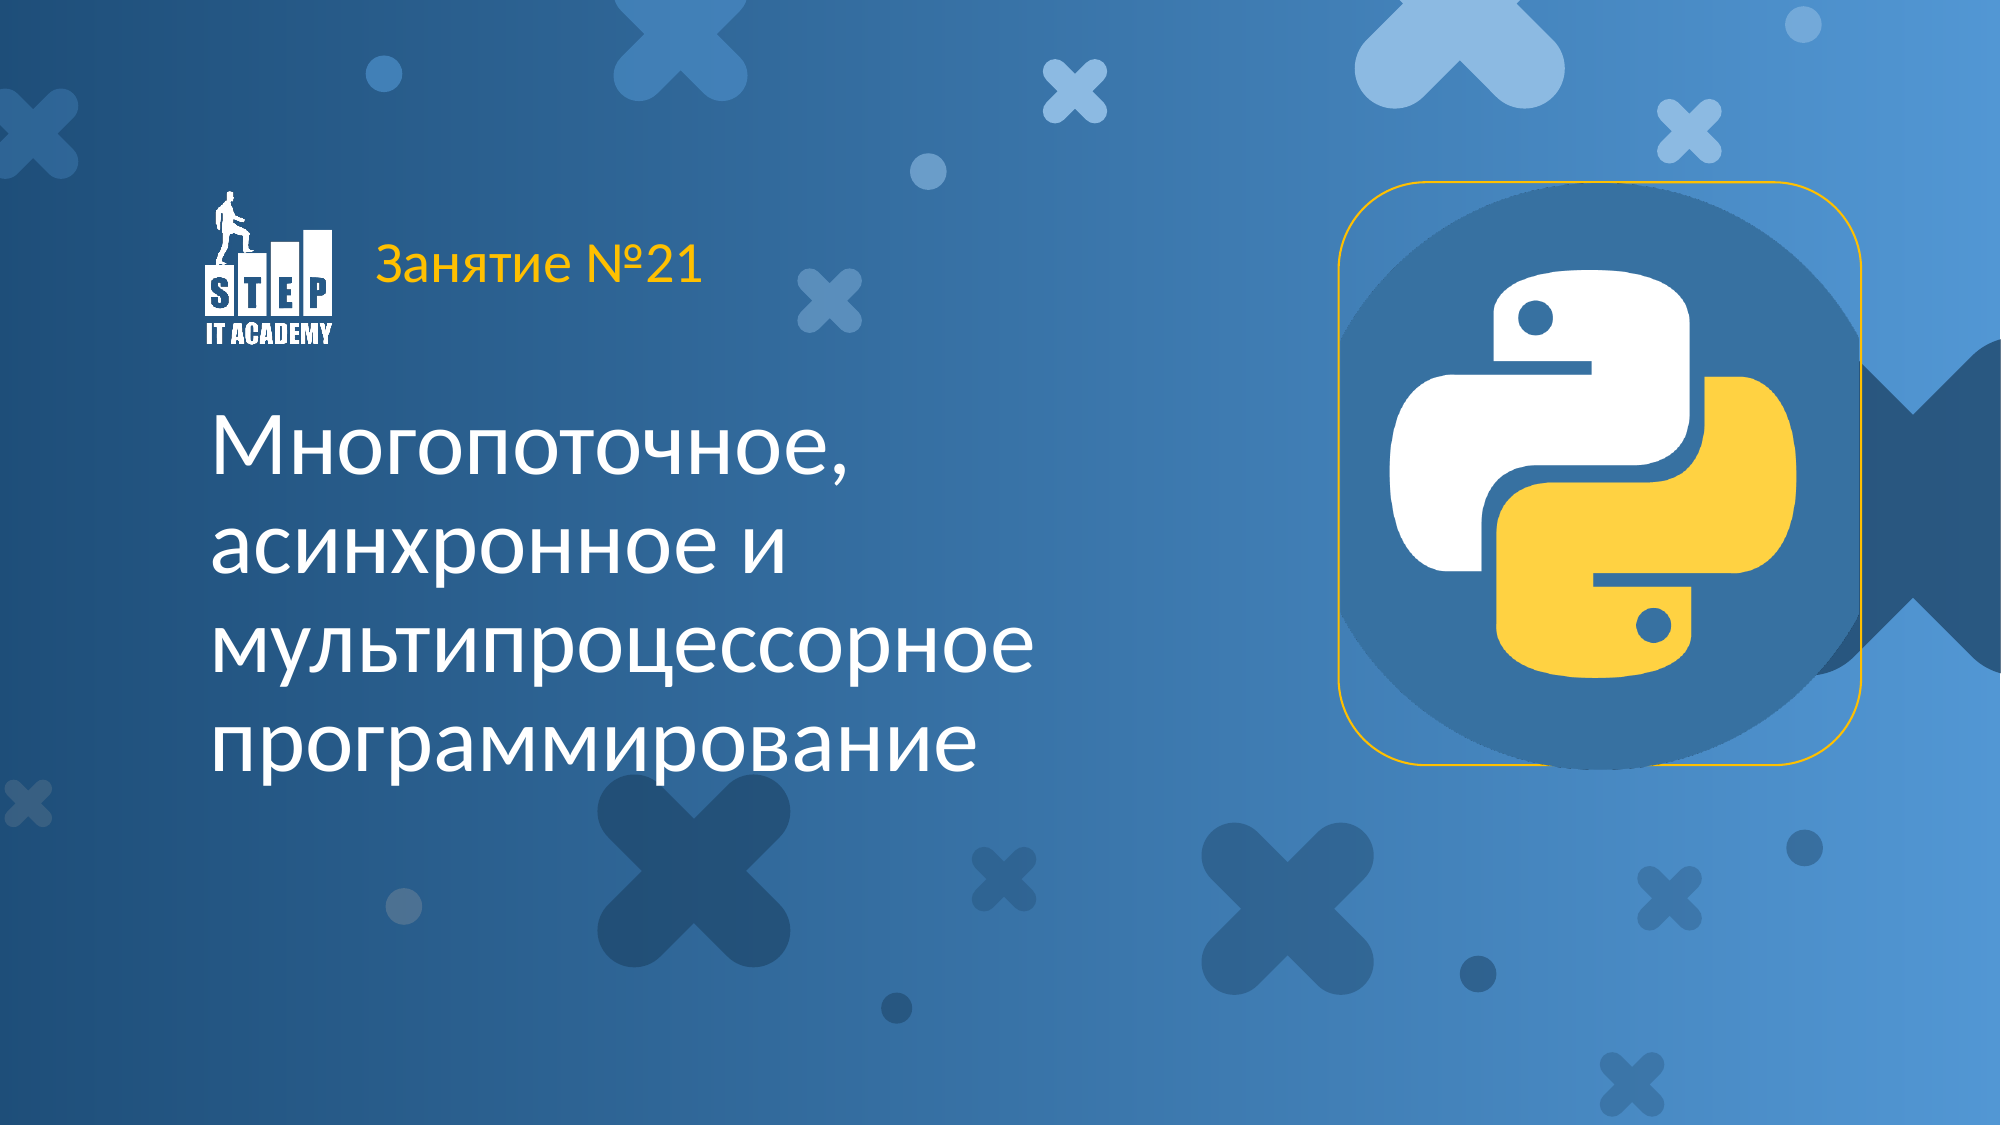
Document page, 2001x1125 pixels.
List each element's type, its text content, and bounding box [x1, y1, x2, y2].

title Многопоточное, асинхронное и мультипроцессорное программирование [194, 542, 1260, 799]
list Занятие №21 [359, 224, 1280, 373]
picture [1340, 182, 1859, 770]
picture [198, 181, 339, 354]
